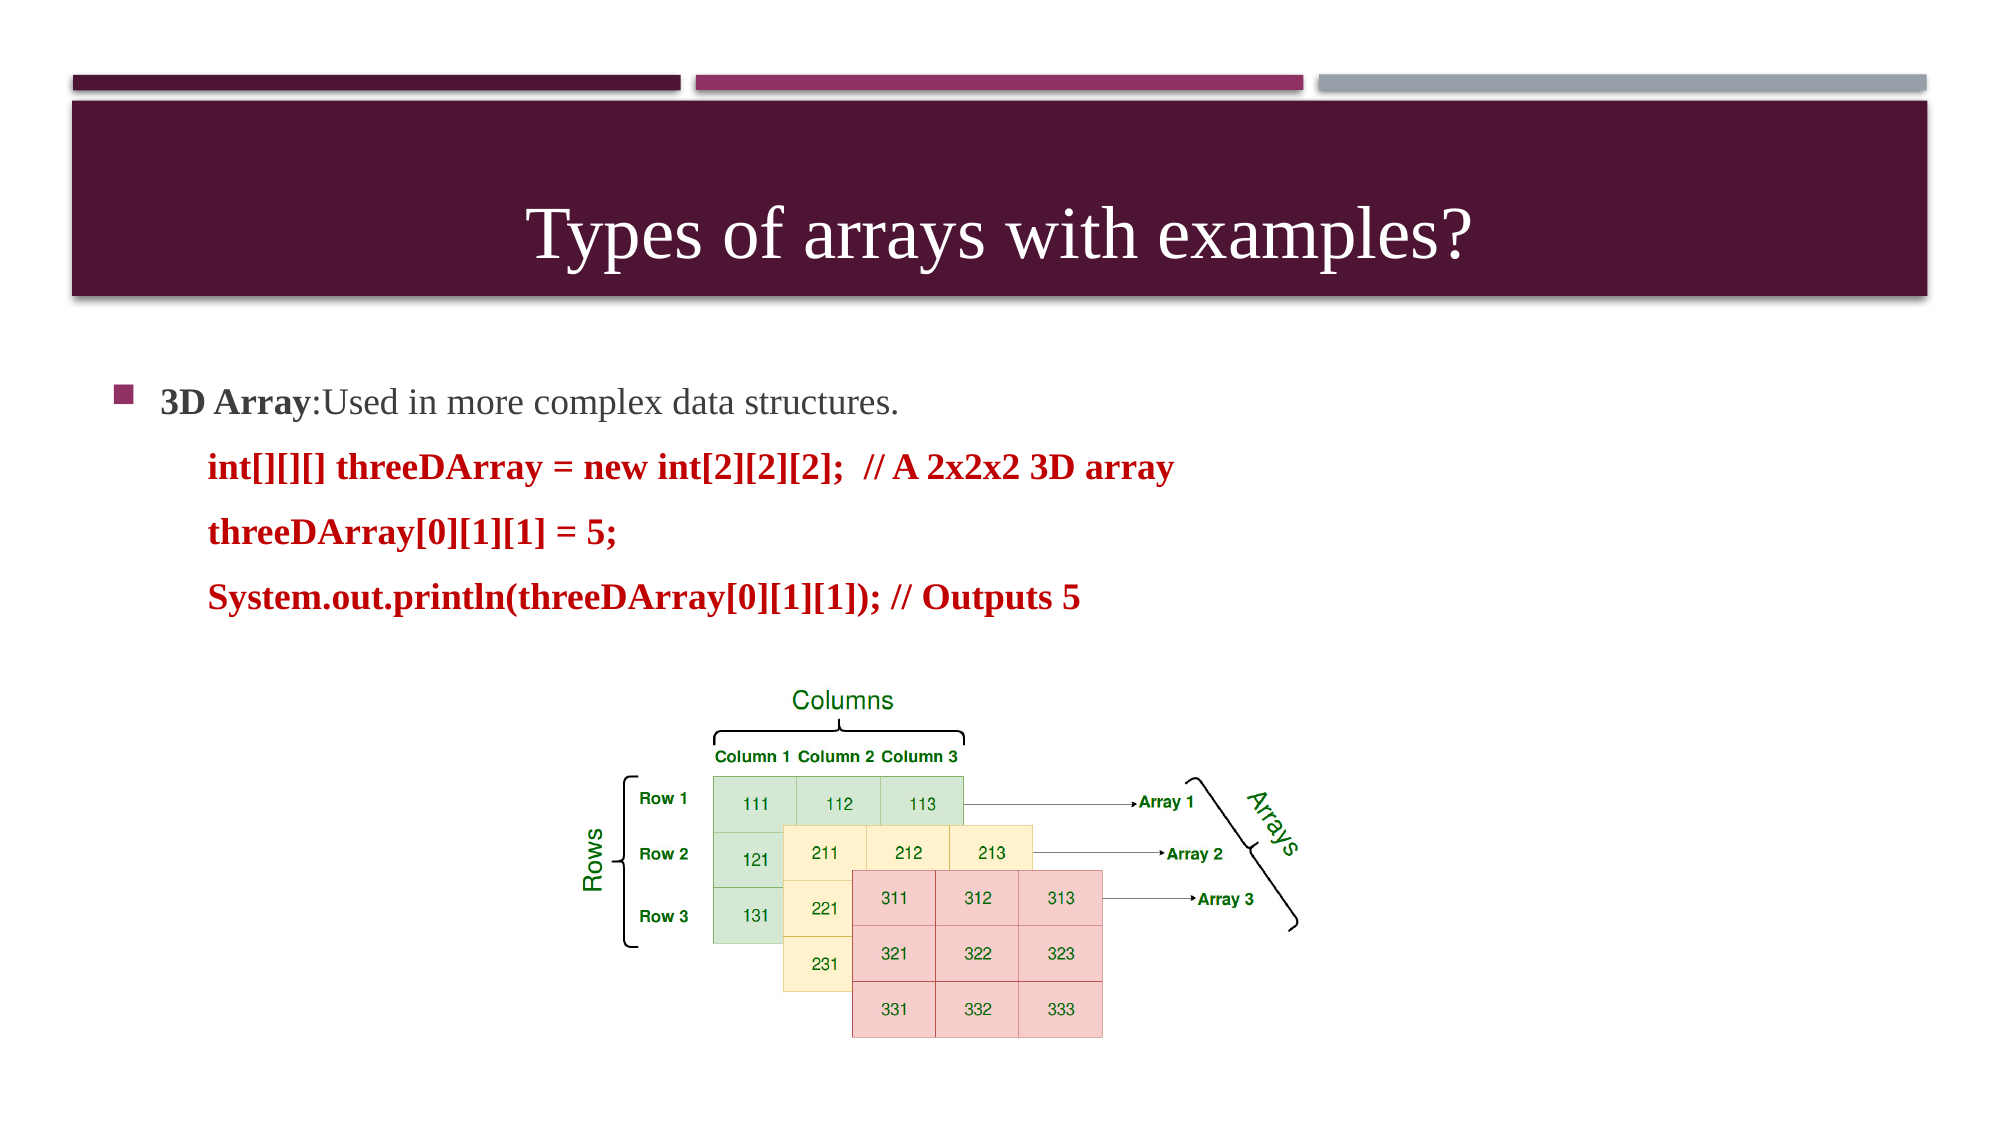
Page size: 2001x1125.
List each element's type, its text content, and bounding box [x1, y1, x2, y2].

list 3D Array:Used in more complex data structures. int[][][] threeDArray = new int[2][2][2]; // A 2x2x2 3D array threeDArray[0][1][1] = 5; System.out.println(threeDArray[0][1][1]); // Outputs 5 [95, 357, 1905, 962]
title Types of arrays with examples? [95, 115, 1905, 282]
picture [560, 667, 1330, 1052]
